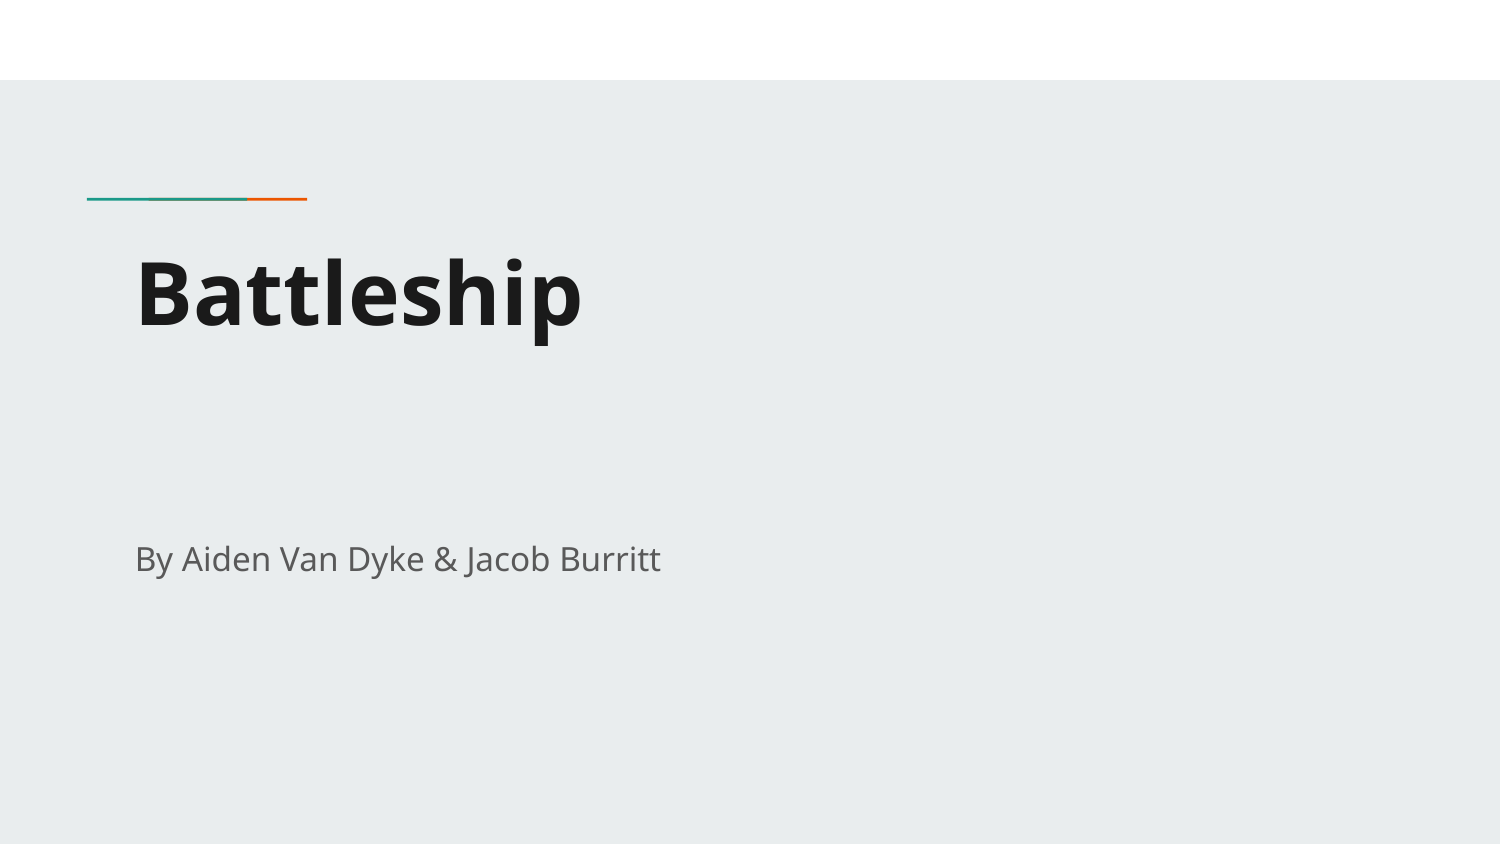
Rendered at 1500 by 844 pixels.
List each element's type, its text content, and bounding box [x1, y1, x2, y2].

title Battleship [119, 216, 1381, 490]
subtitle By Aiden Van Dyke & Jacob Burritt [119, 520, 1381, 610]
